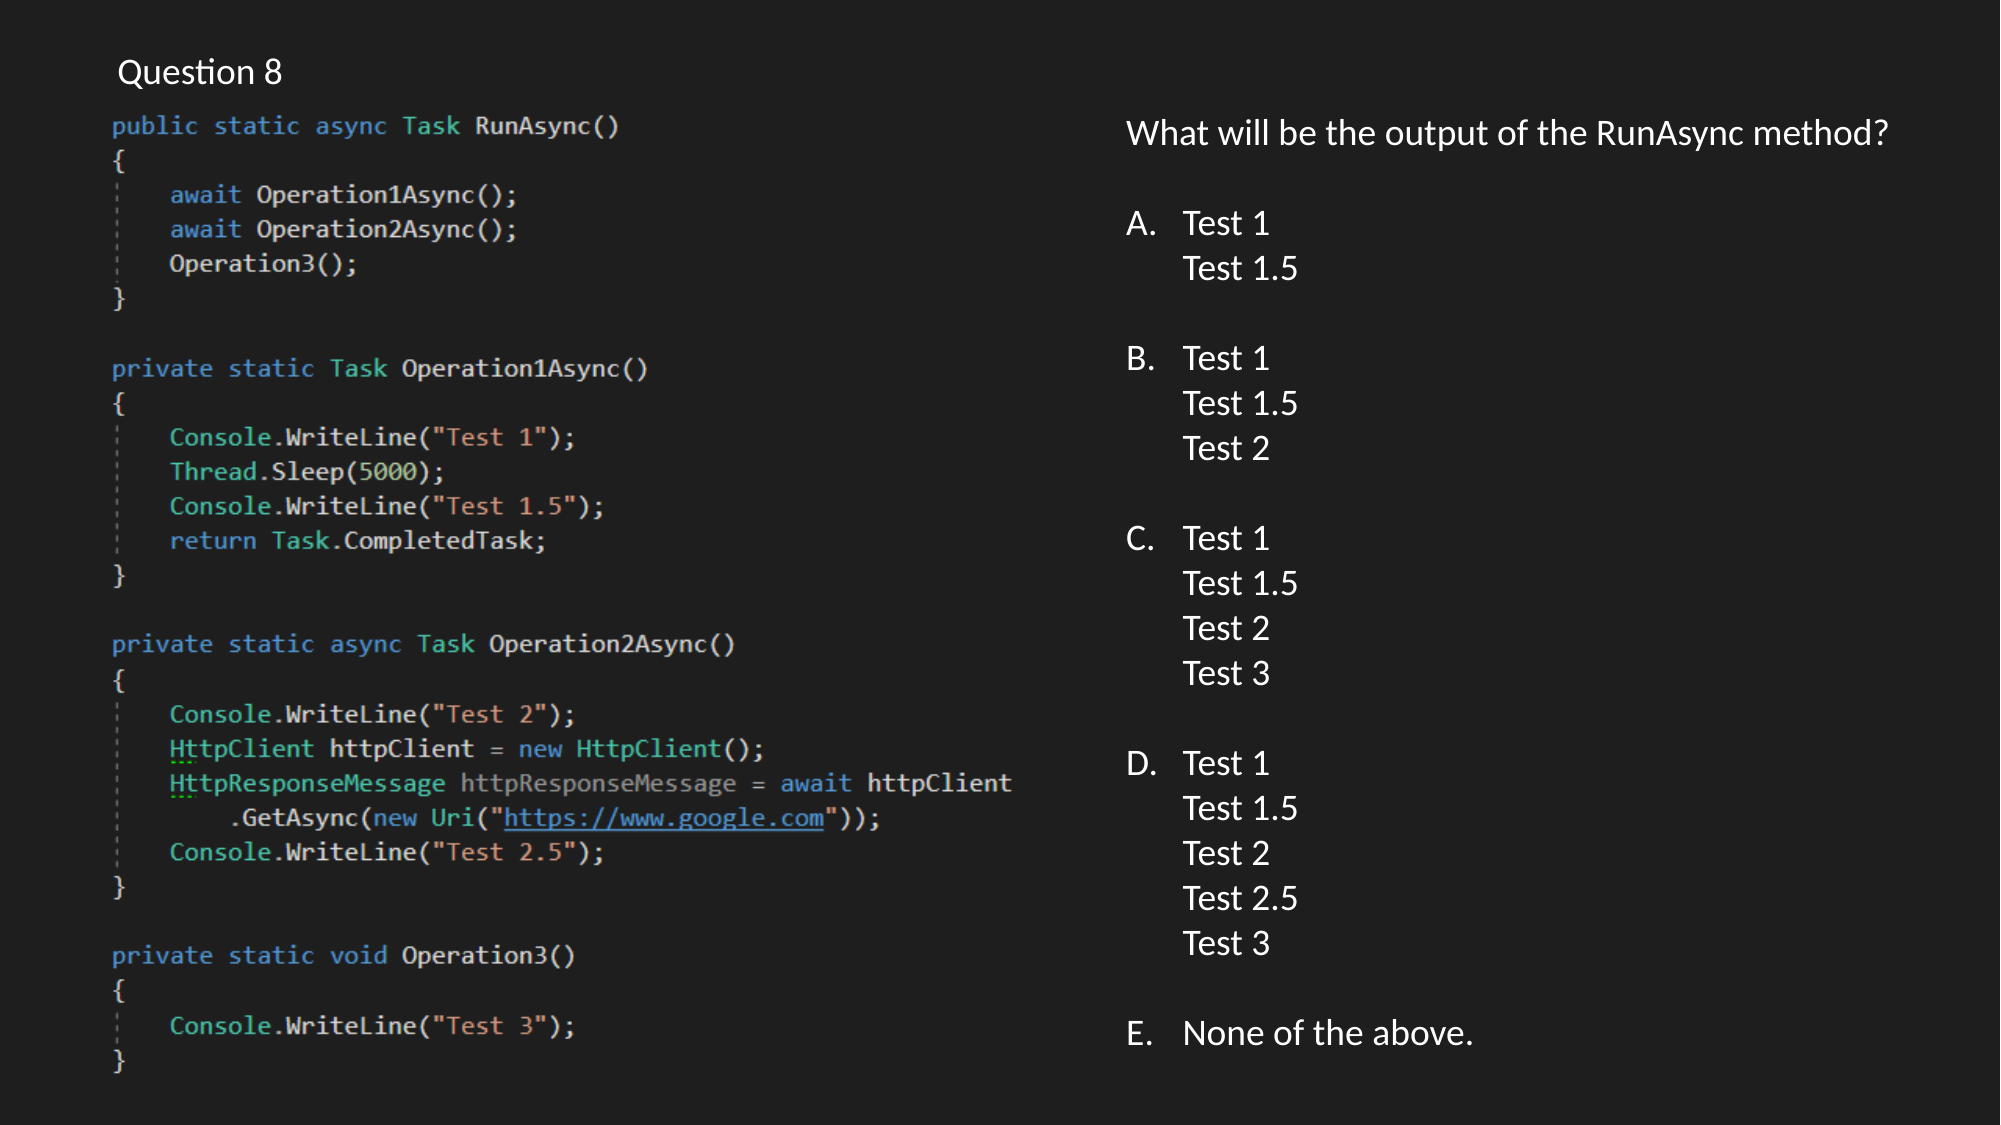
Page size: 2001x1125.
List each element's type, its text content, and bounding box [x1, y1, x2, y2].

text_box Question 8 [102, 39, 1967, 100]
text_box What will be the output of the RunAsync method? Test 1 Test 1.5 Test 1 Test 1.5 Test 2 Test 1 Test 1.5 Test 2 Test 3 Test 1 Test 1.5 Test 2 Test 2.5 Test 3 None of the above. [1111, 100, 1940, 1106]
picture [109, 103, 1035, 1086]
